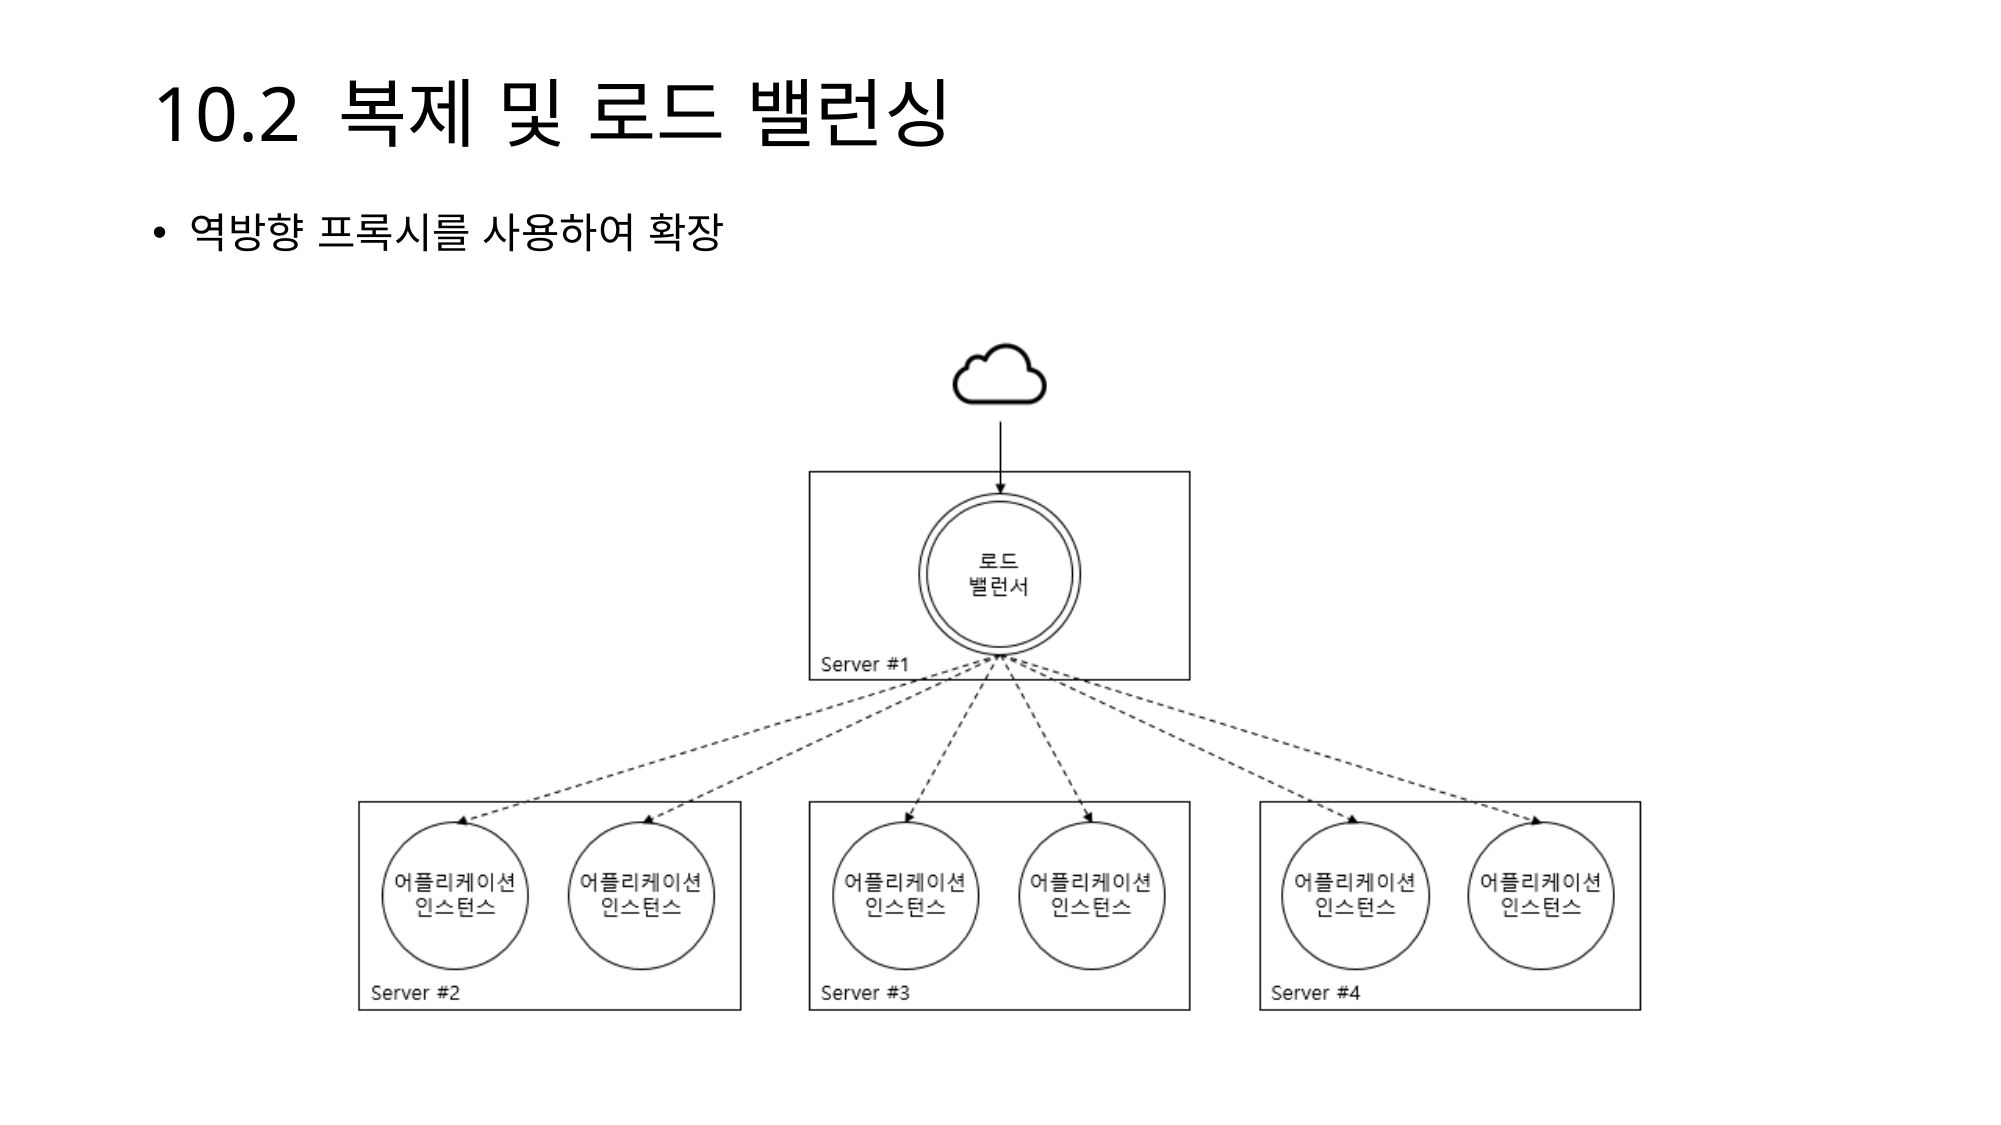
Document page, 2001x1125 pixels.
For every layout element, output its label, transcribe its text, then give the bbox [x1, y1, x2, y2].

title 10.2 복제 및 로드 밸런싱 [137, 59, 1863, 175]
list 역방향 프록시를 사용하여 확장 [137, 204, 1863, 1022]
picture [346, 331, 1654, 1022]
